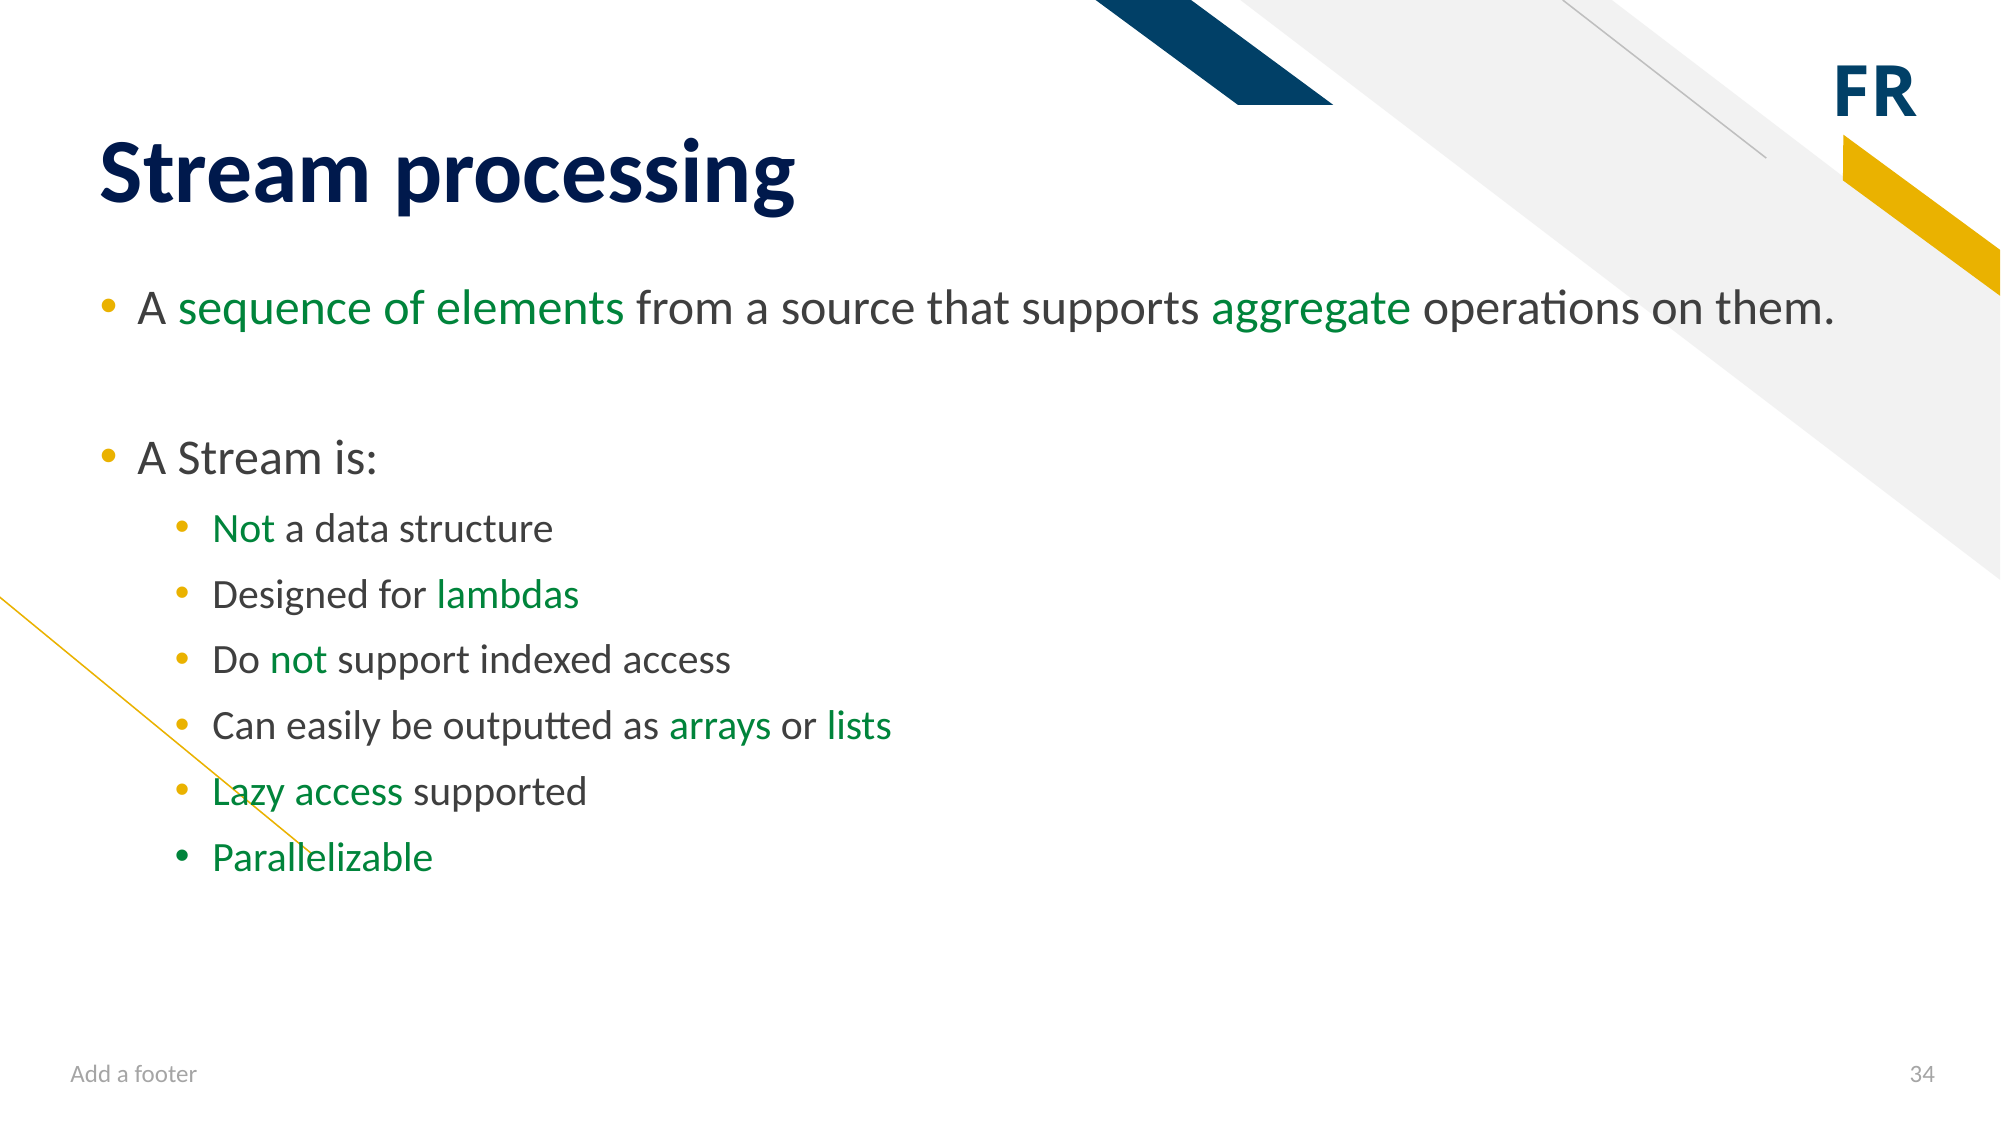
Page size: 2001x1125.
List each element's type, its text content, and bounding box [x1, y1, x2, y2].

title Stream processing [85, 34, 1453, 223]
slide_number ‹#› [1828, 1042, 1950, 1103]
list A sequence of elements from a source that supports aggregate operations on them. A Stream is: Not a data structure Designed for lambdas Do not support indexed access Can easily be outputted as arrays or lists Lazy access supported Parallelizable [85, 274, 1863, 1014]
footer Add a footer [55, 1042, 731, 1103]
